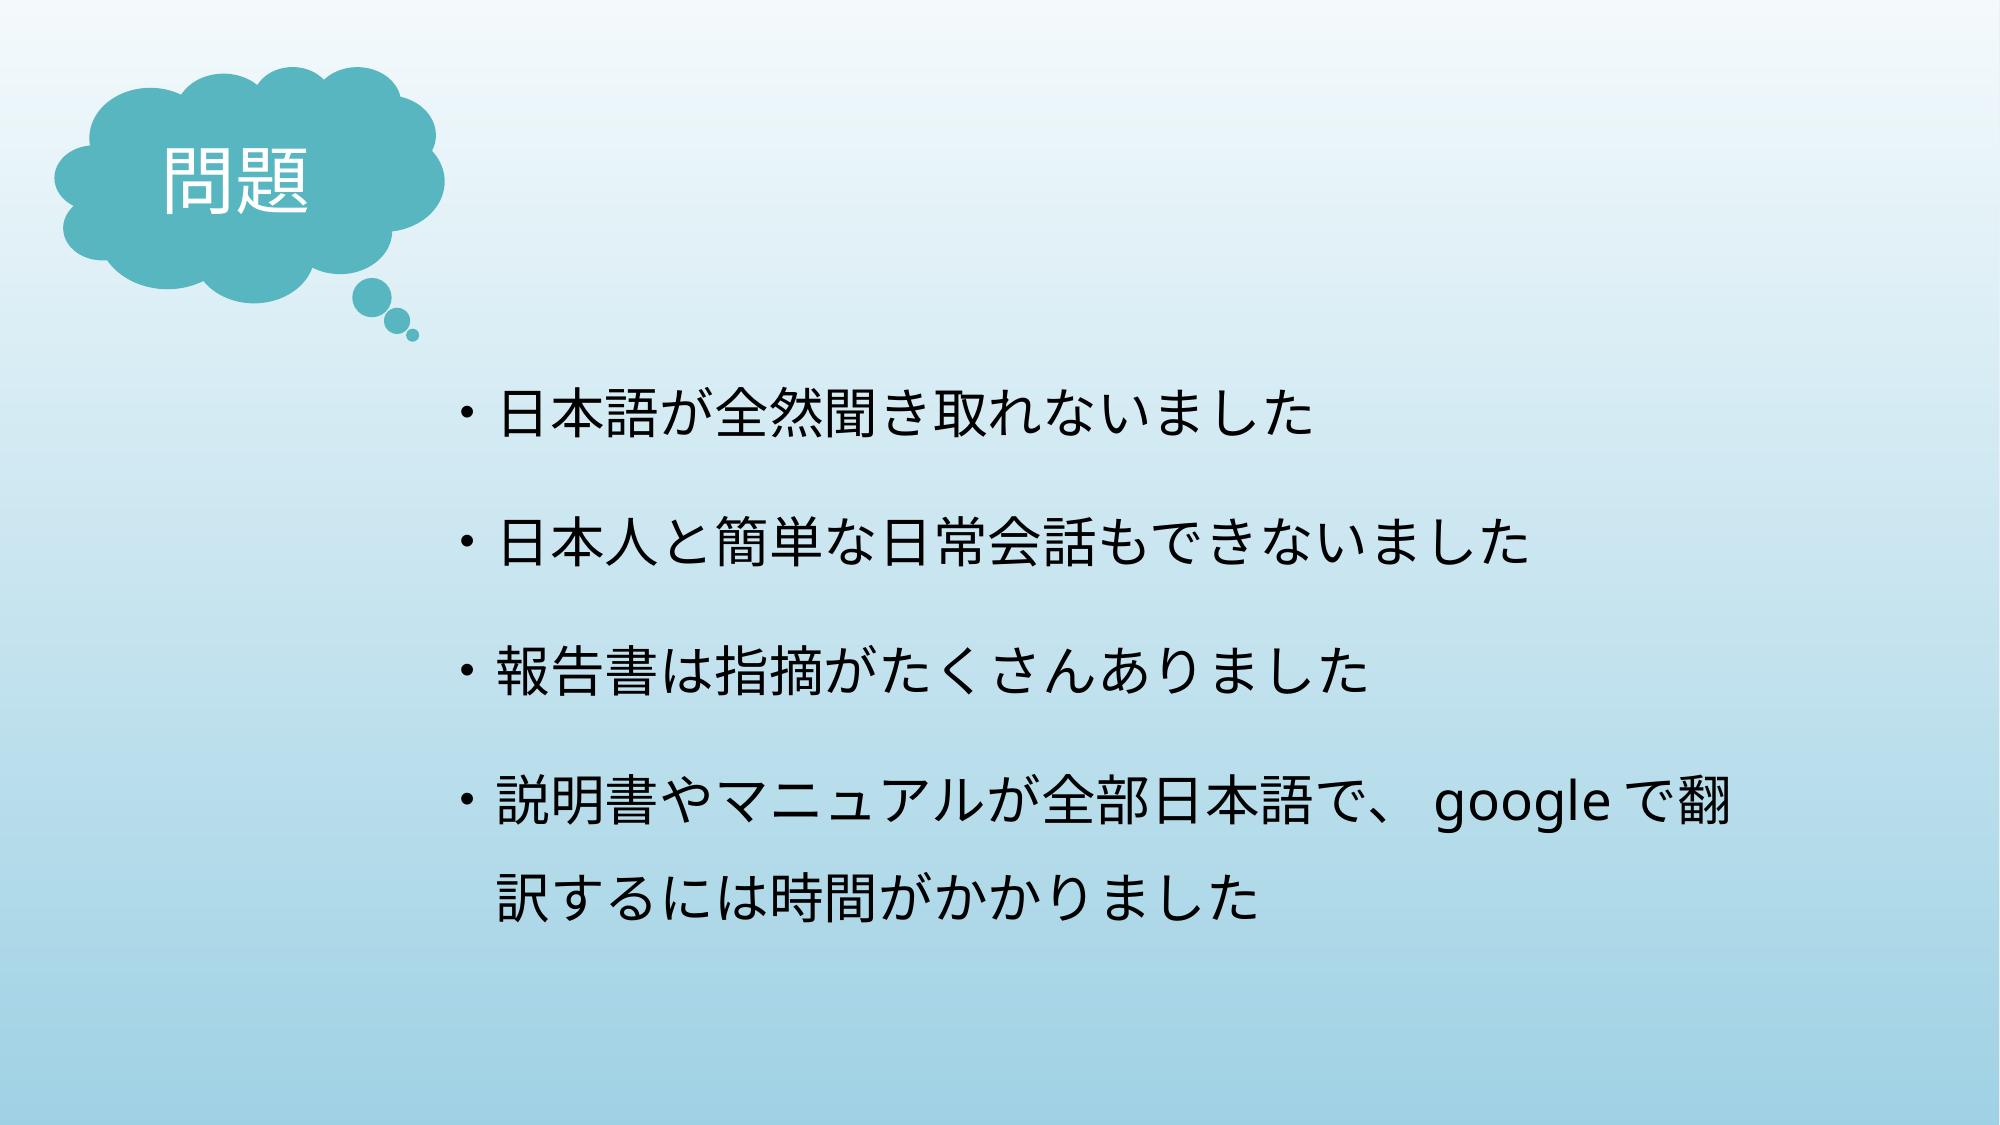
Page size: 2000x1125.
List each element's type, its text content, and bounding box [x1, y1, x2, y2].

text_box 問題 [350, 276, 421, 344]
list 日本語が全然聞き取れないました 日本人と簡単な日常会話もできないました 報告書は指摘がたくさんありました 説明書やマニュアルが全部日本語で、googleで翻訳するには時間がかかりました [444, 338, 1792, 941]
text_box 問題 [52, 65, 447, 305]
